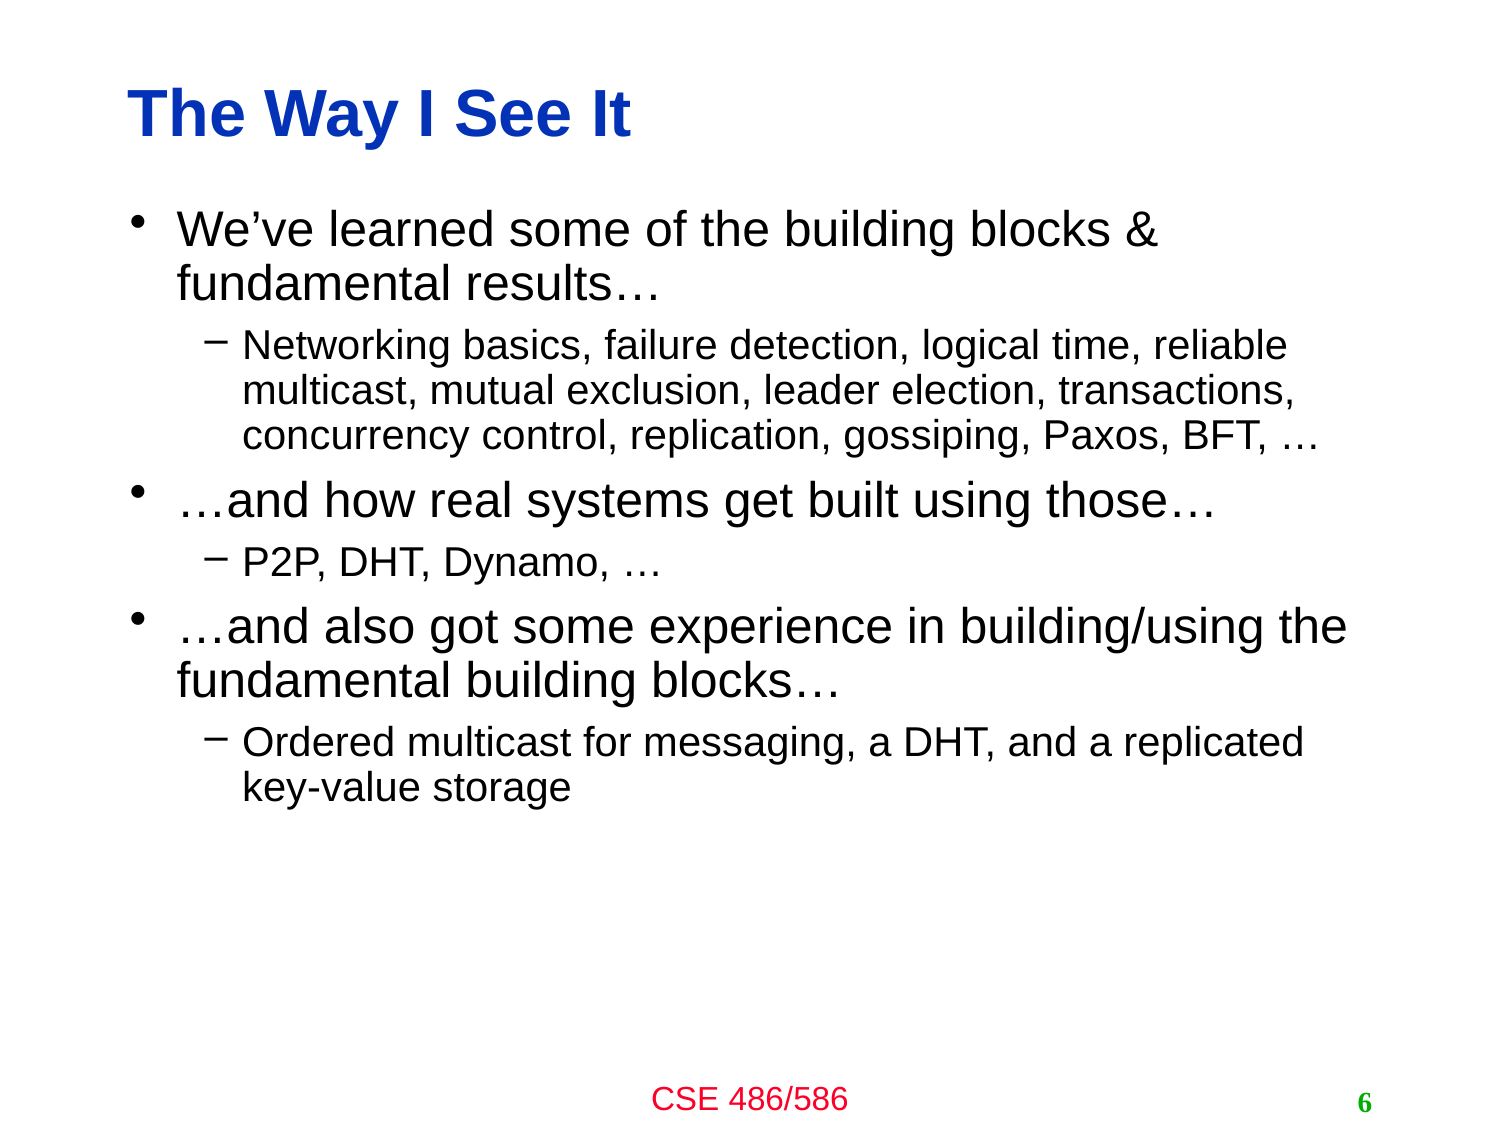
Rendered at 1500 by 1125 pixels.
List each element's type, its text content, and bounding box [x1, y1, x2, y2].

list We’ve learned some of the building blocks & fundamental results… Networking basics, failure detection, logical time, reliable multicast, mutual exclusion, leader election, transactions, concurrency control, replication, gossiping, Paxos, BFT, … …and how real systems get built using those… P2P, DHT, Dynamo, … …and also got some experience in building/using the fundamental building blocks… Ordered multicast for messaging, a DHT, and a replicated key-value storage [114, 195, 1376, 1005]
title The Way I See It [112, 53, 1310, 176]
slide_number 6 [1074, 1076, 1388, 1125]
